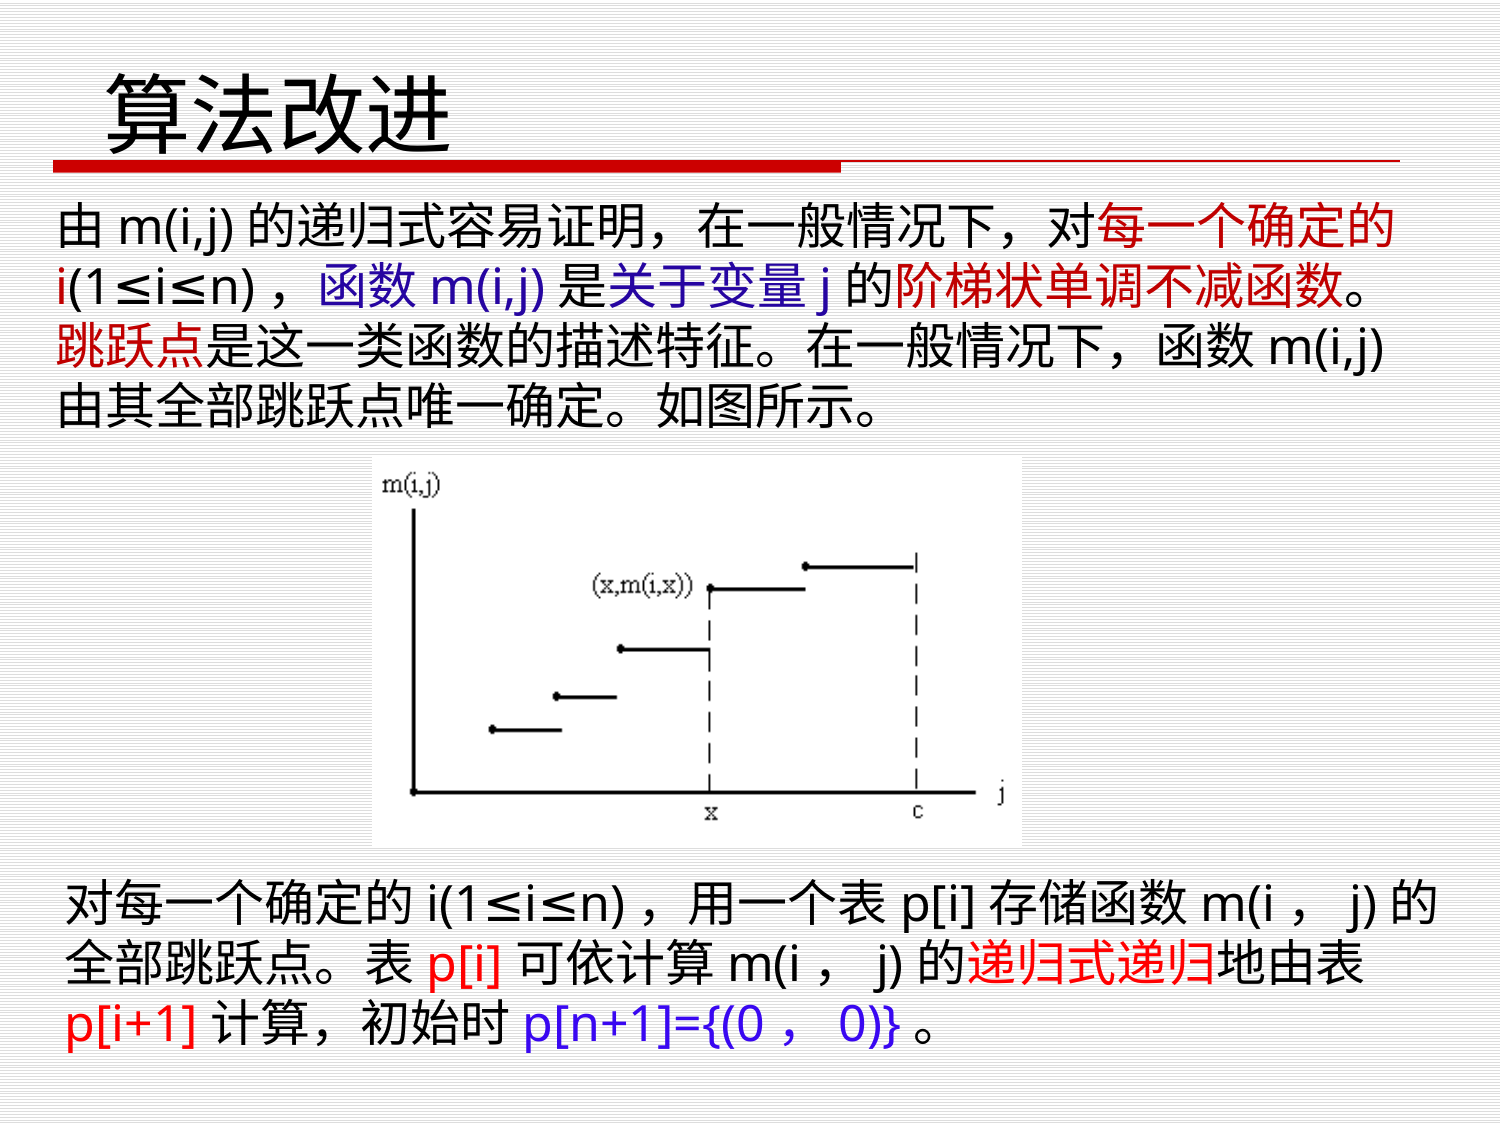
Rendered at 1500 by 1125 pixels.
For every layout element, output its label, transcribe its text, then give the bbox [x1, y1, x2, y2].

text_box 算法改进 [88, 42, 1294, 173]
text_box 对每一个确定的i(1≤i≤n)，用一个表p[i]存储函数m(i，j)的全部跳跃点。表p[i]可依计算m(i，j)的递归式递归地由表p[i+1]计算，初始时p[n+1]={(0，0)}。 [49, 863, 1459, 1059]
picture [371, 455, 1022, 846]
text_box 由m(i,j)的递归式容易证明，在一般情况下，对每一个确定的i(1≤i≤n)，函数m(i,j)是关于变量j的阶梯状单调不减函数。跳跃点是这一类函数的描述特征。在一般情况下，函数m(i,j)由其全部跳跃点唯一确定。如图所示。 [41, 187, 1439, 443]
